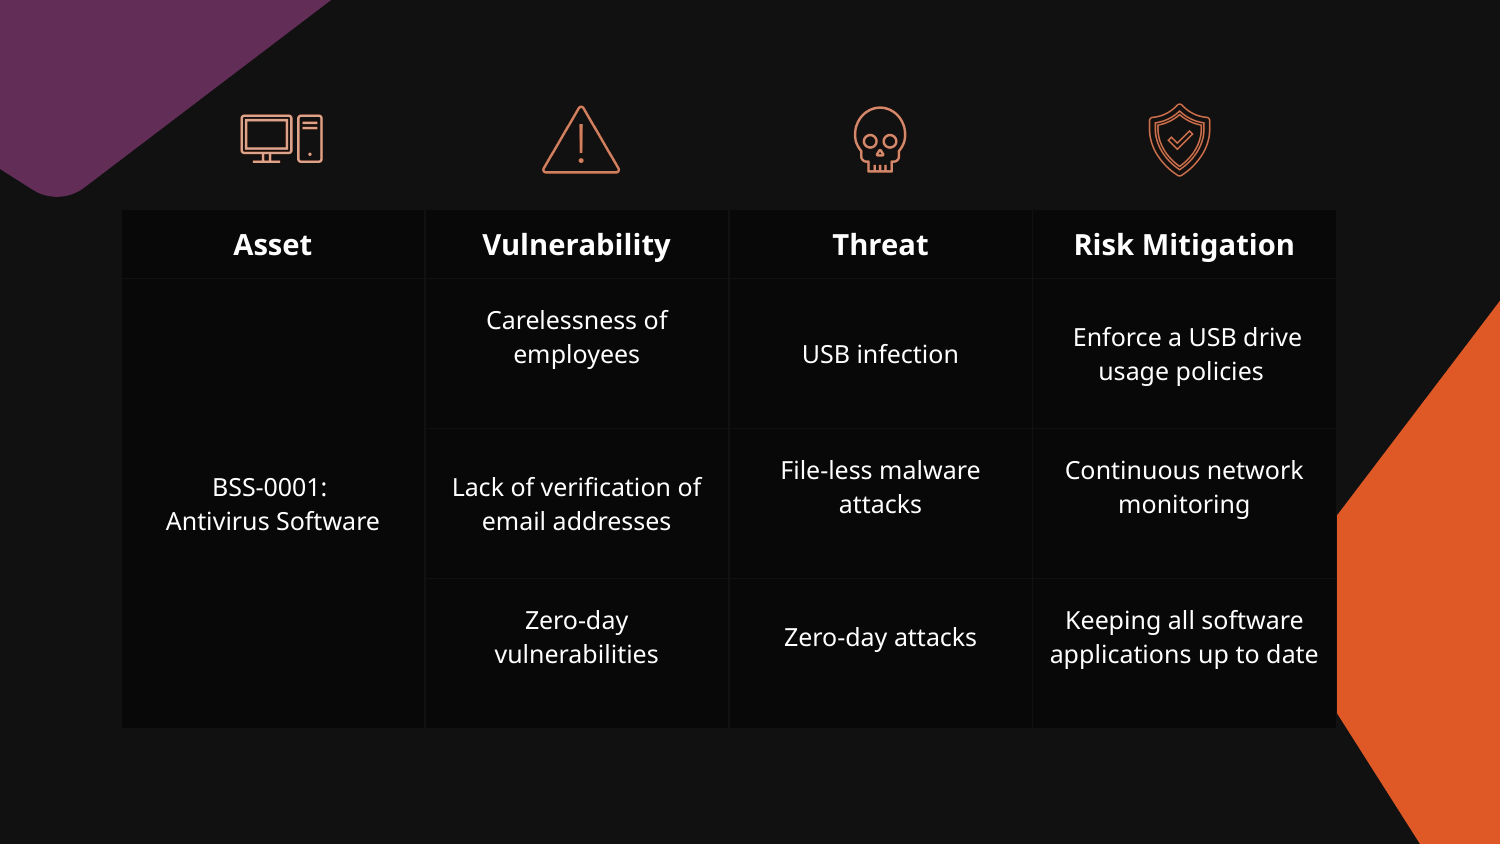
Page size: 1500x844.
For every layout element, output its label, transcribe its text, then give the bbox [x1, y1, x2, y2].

table_cell Enforce a USB drive usage policies [1033, 279, 1336, 428]
picture [538, 97, 624, 183]
table_cell Carelessness of employees [426, 279, 728, 428]
picture [837, 97, 923, 183]
table_header Risk Mitigation [1033, 210, 1336, 278]
table_cell Keeping all software applications up to date [1033, 579, 1336, 728]
table_cell Lack of verification of email addresses [426, 429, 728, 578]
table_cell File-less malware attacks [730, 429, 1032, 578]
table_header Threat [730, 210, 1032, 278]
table_cell Zero-day vulnerabilities [426, 579, 728, 728]
table_cell Continuous network monitoring [1033, 429, 1336, 578]
table_header Asset [122, 210, 424, 278]
table_cell Zero-day attacks [730, 579, 1032, 728]
table_cell USB infection [730, 279, 1032, 428]
table_header Vulnerability [426, 210, 728, 278]
table_cell BSS-0001: Antivirus Software [122, 279, 424, 728]
picture [239, 97, 325, 183]
picture [1137, 97, 1222, 183]
